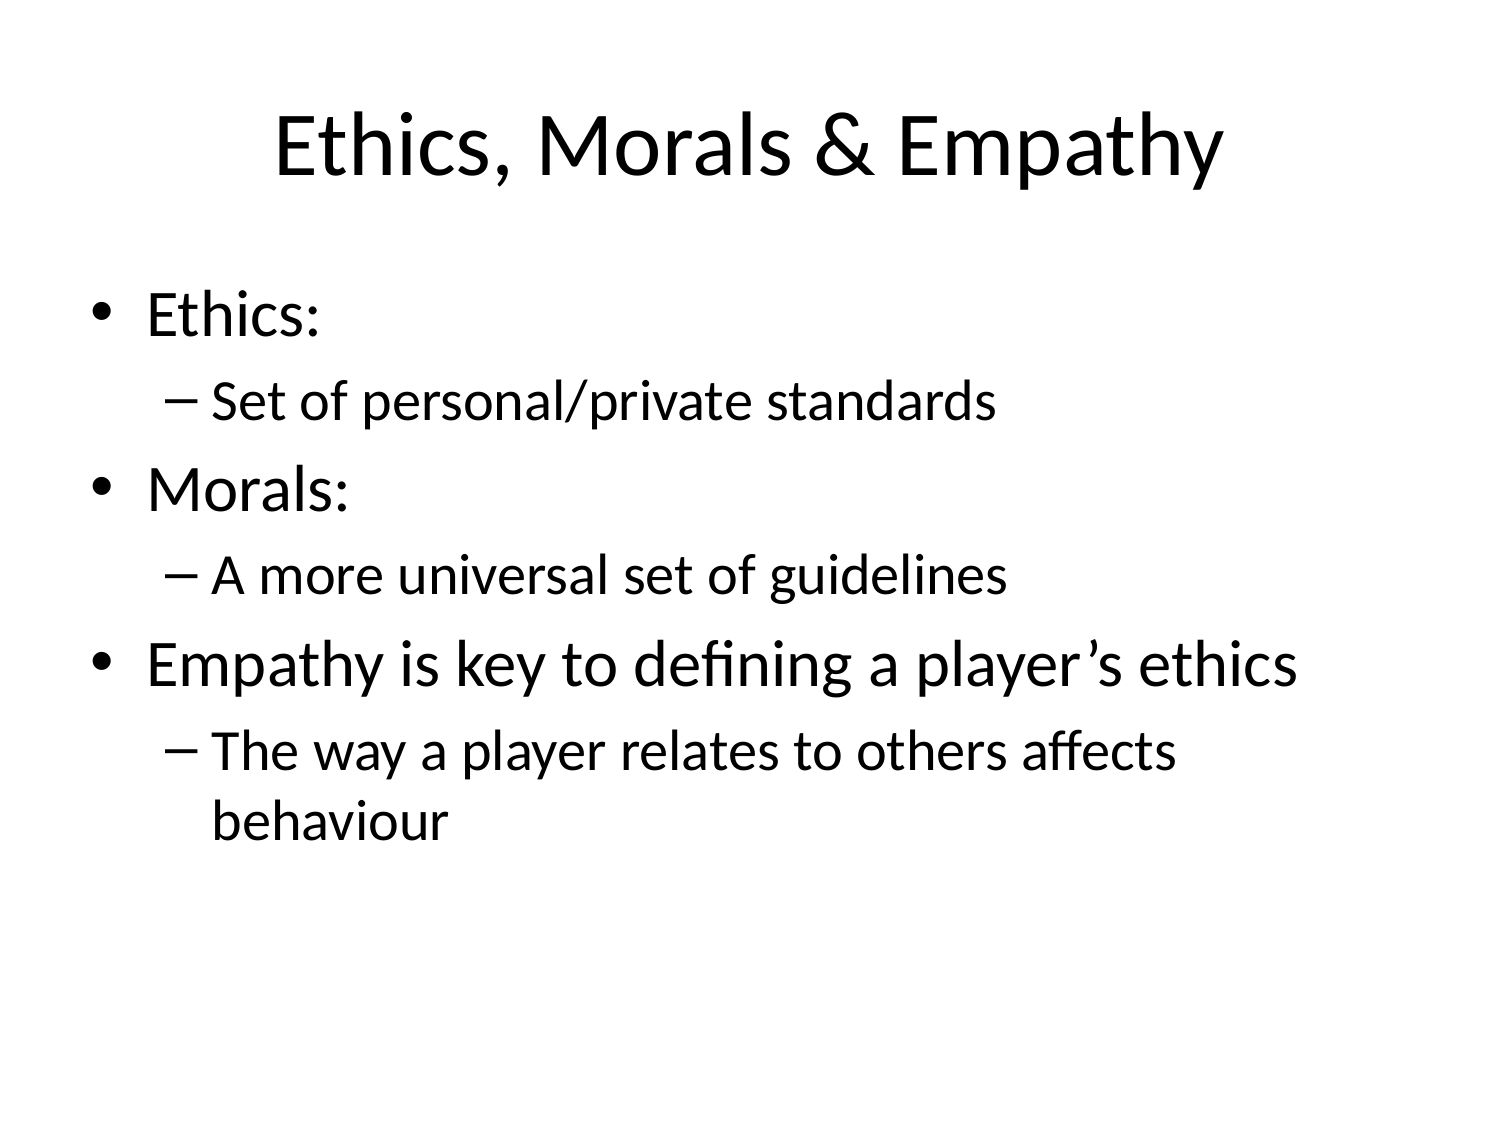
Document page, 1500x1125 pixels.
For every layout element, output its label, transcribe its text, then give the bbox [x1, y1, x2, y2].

list Ethics: Set of personal/private standards Morals: A more universal set of guidelines Empathy is key to defining a player’s ethics The way a player relates to others affects behaviour [75, 262, 1425, 1005]
title Ethics, Morals & Empathy [75, 45, 1425, 233]
